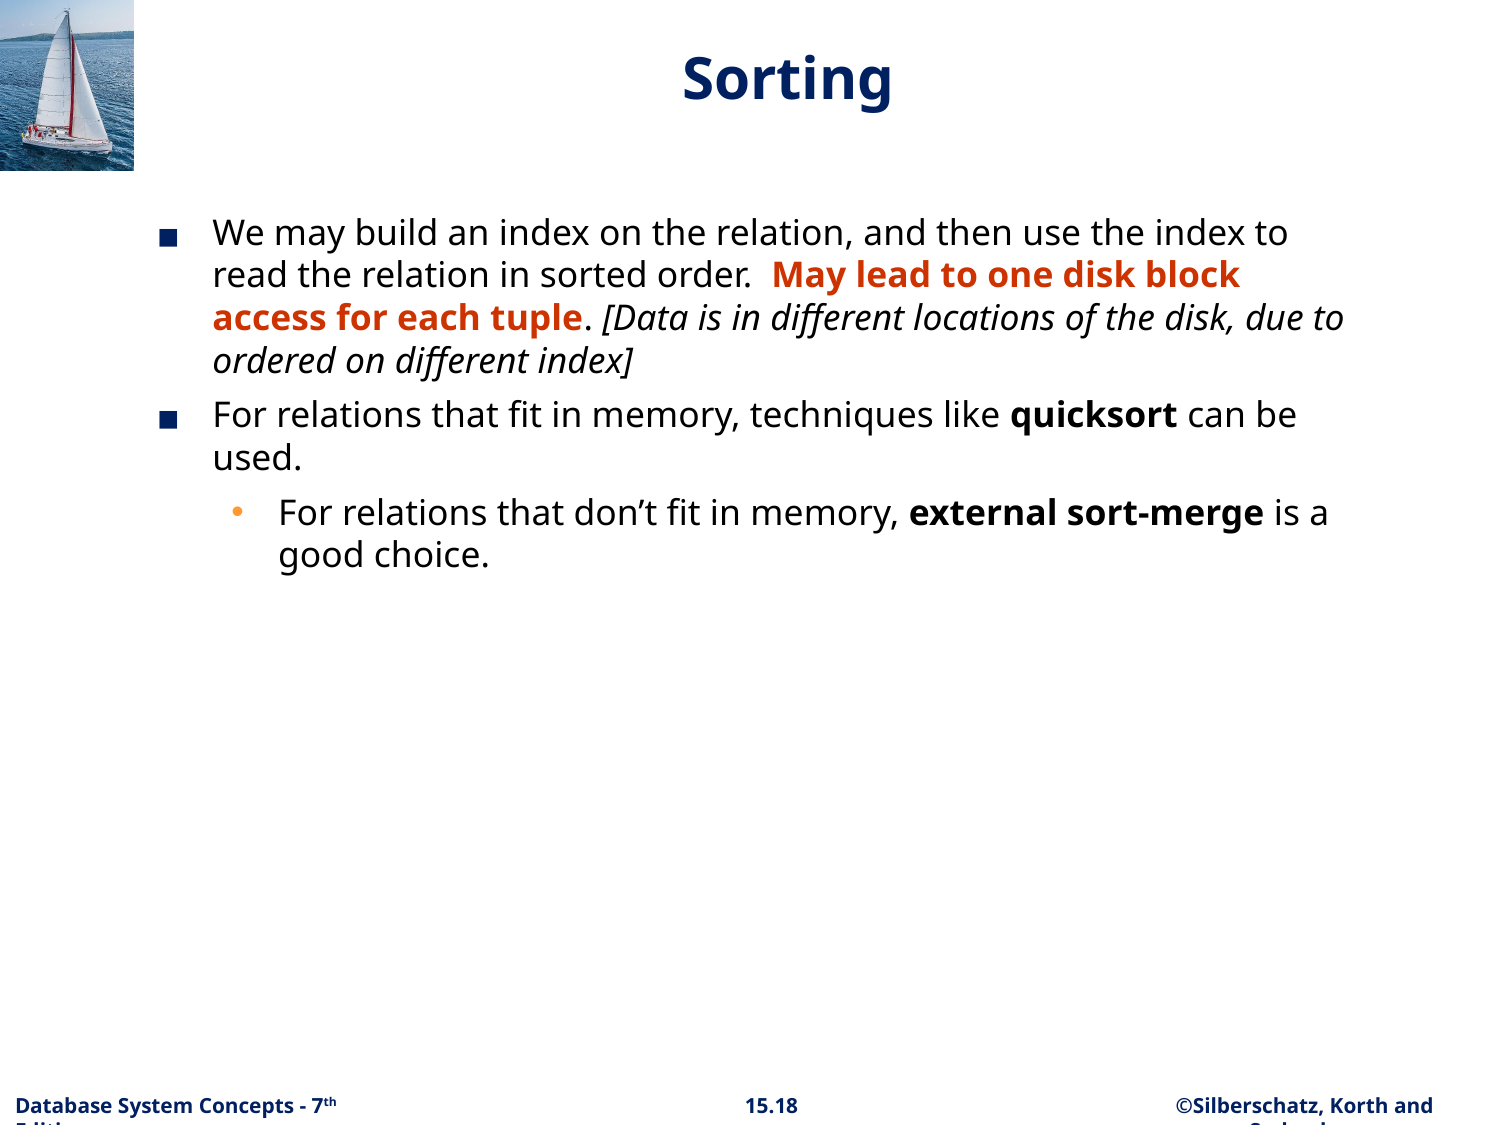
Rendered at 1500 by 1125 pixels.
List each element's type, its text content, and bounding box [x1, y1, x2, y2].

list We may build an index on the relation, and then use the index to read the relation in sorted order. May lead to one disk block access for each tuple. [Data is in different locations of the disk, due to ordered on different index] For relations that fit in memory, techniques like quicksort can be used. For relations that don’t fit in memory, external sort-merge is a good choice. [141, 202, 1372, 545]
picture [0, 0, 134, 171]
title Sorting [126, 19, 1451, 120]
